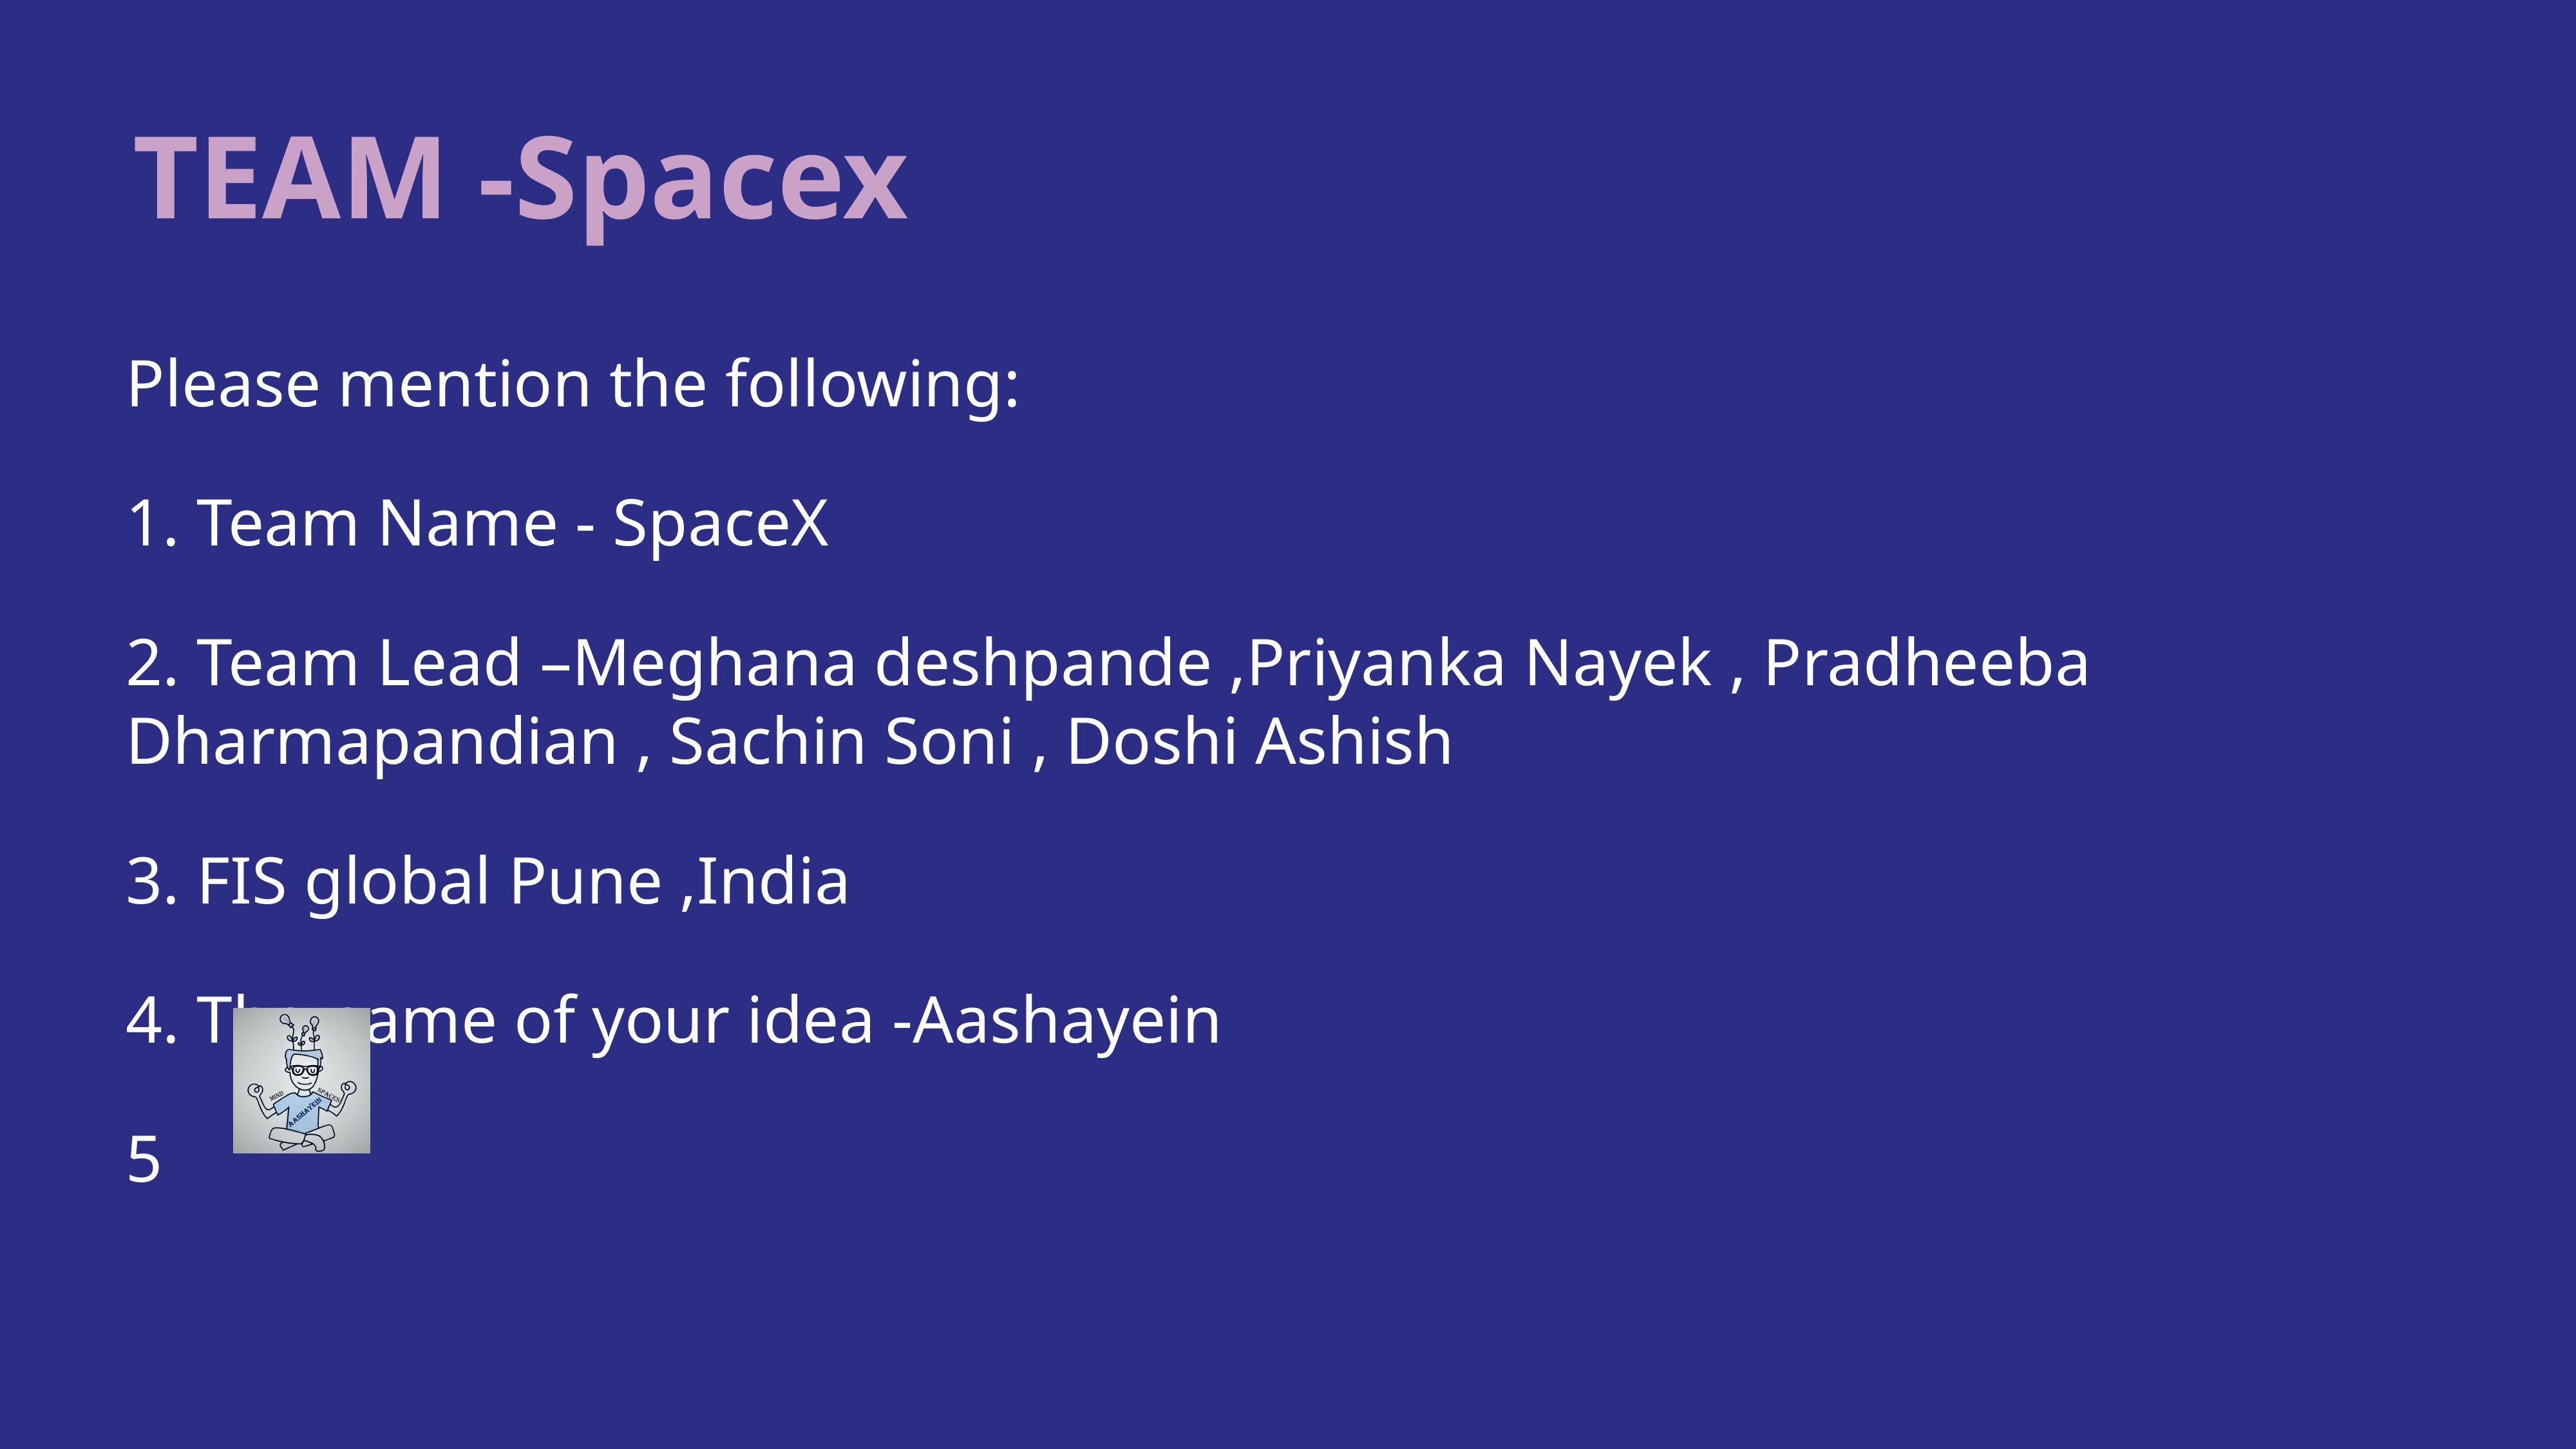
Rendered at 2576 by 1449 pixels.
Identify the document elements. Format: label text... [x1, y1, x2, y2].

picture [233, 1008, 371, 1153]
list Please mention the following: 1. Team Name - SpaceX 2. Team Lead –Meghana deshpande ,Priyanka Nayek , Pradheeba Dharmapandian , Sachin Soni , Doshi Ashish 3. FIS global Pune ,India 4. The name of your idea -Aashayein 5 [120, 337, 2442, 1211]
title TEAM -Spacex [127, 114, 2449, 266]
